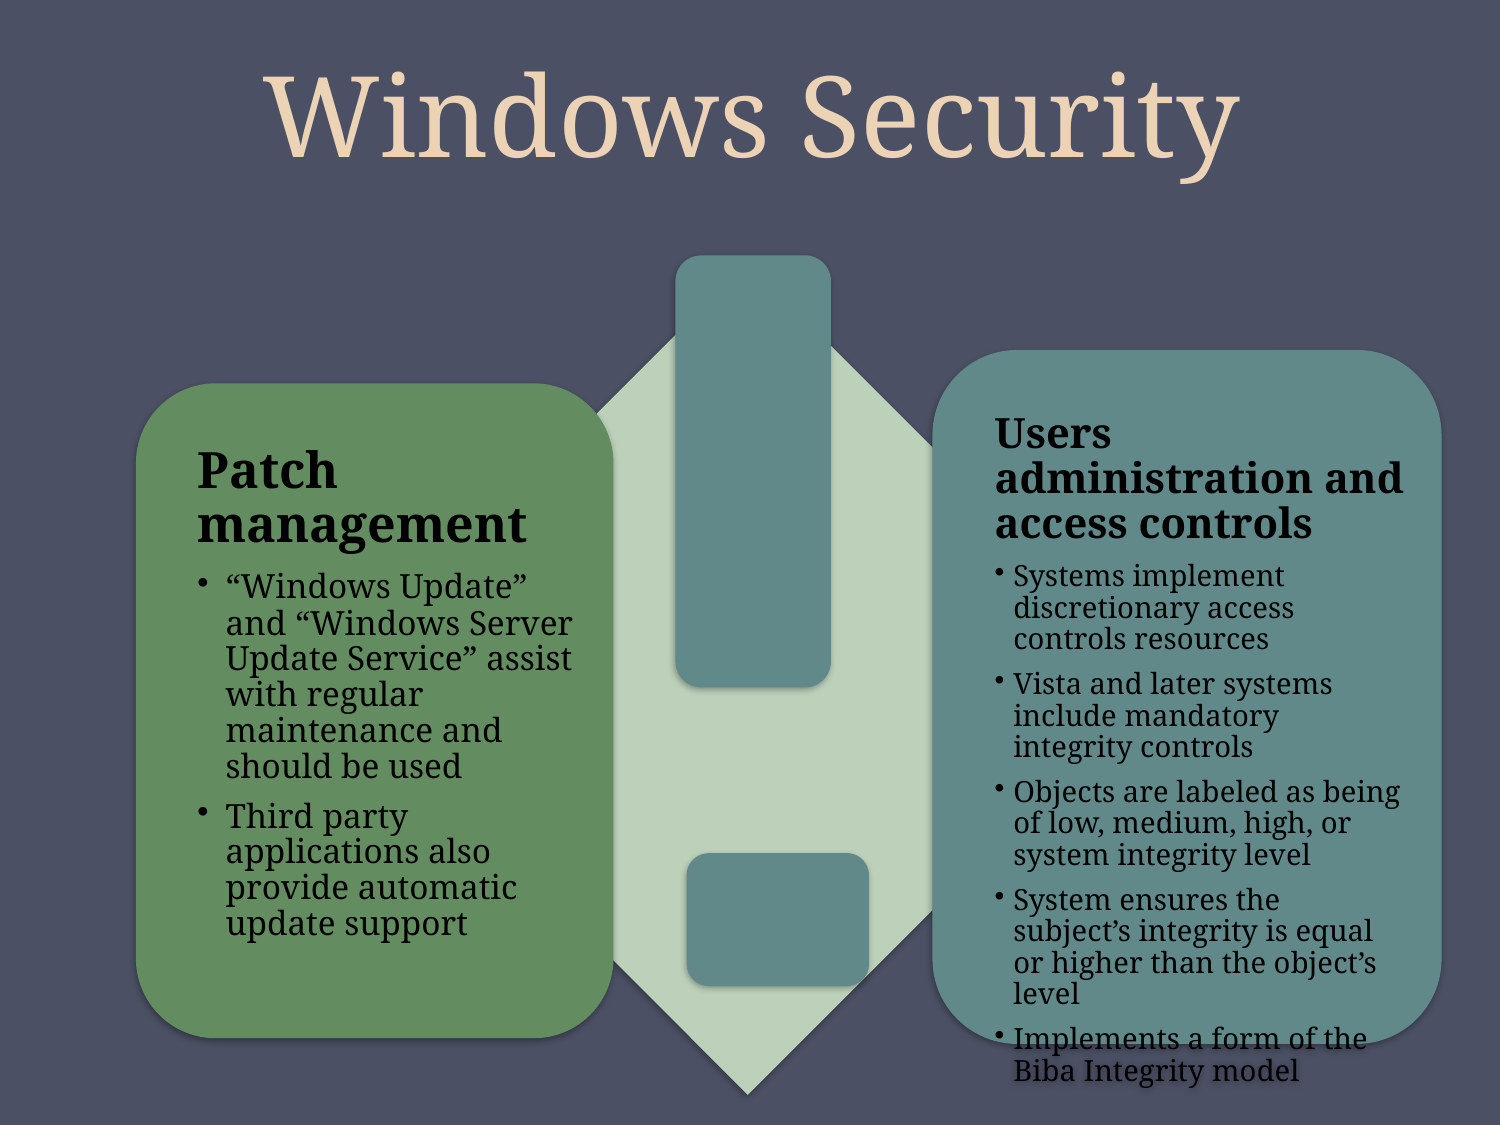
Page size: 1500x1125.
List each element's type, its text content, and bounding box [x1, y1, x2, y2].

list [52, 255, 1459, 1088]
title Windows Security [76, 0, 1427, 188]
